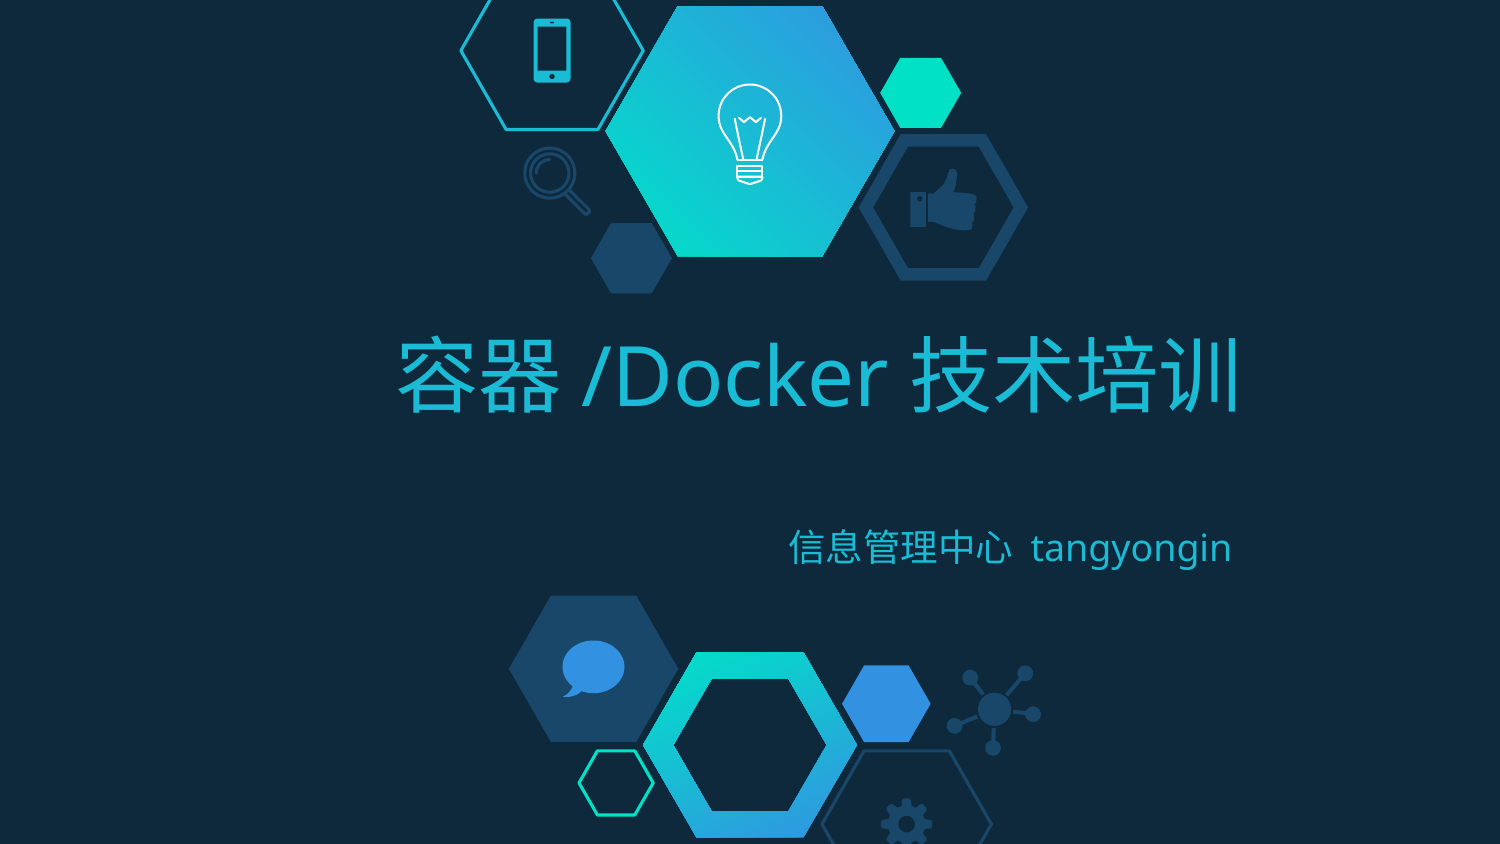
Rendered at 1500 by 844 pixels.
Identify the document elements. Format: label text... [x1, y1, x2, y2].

title 容器/Docker技术培训 信息管理中心 tangyongin [177, 350, 1258, 542]
